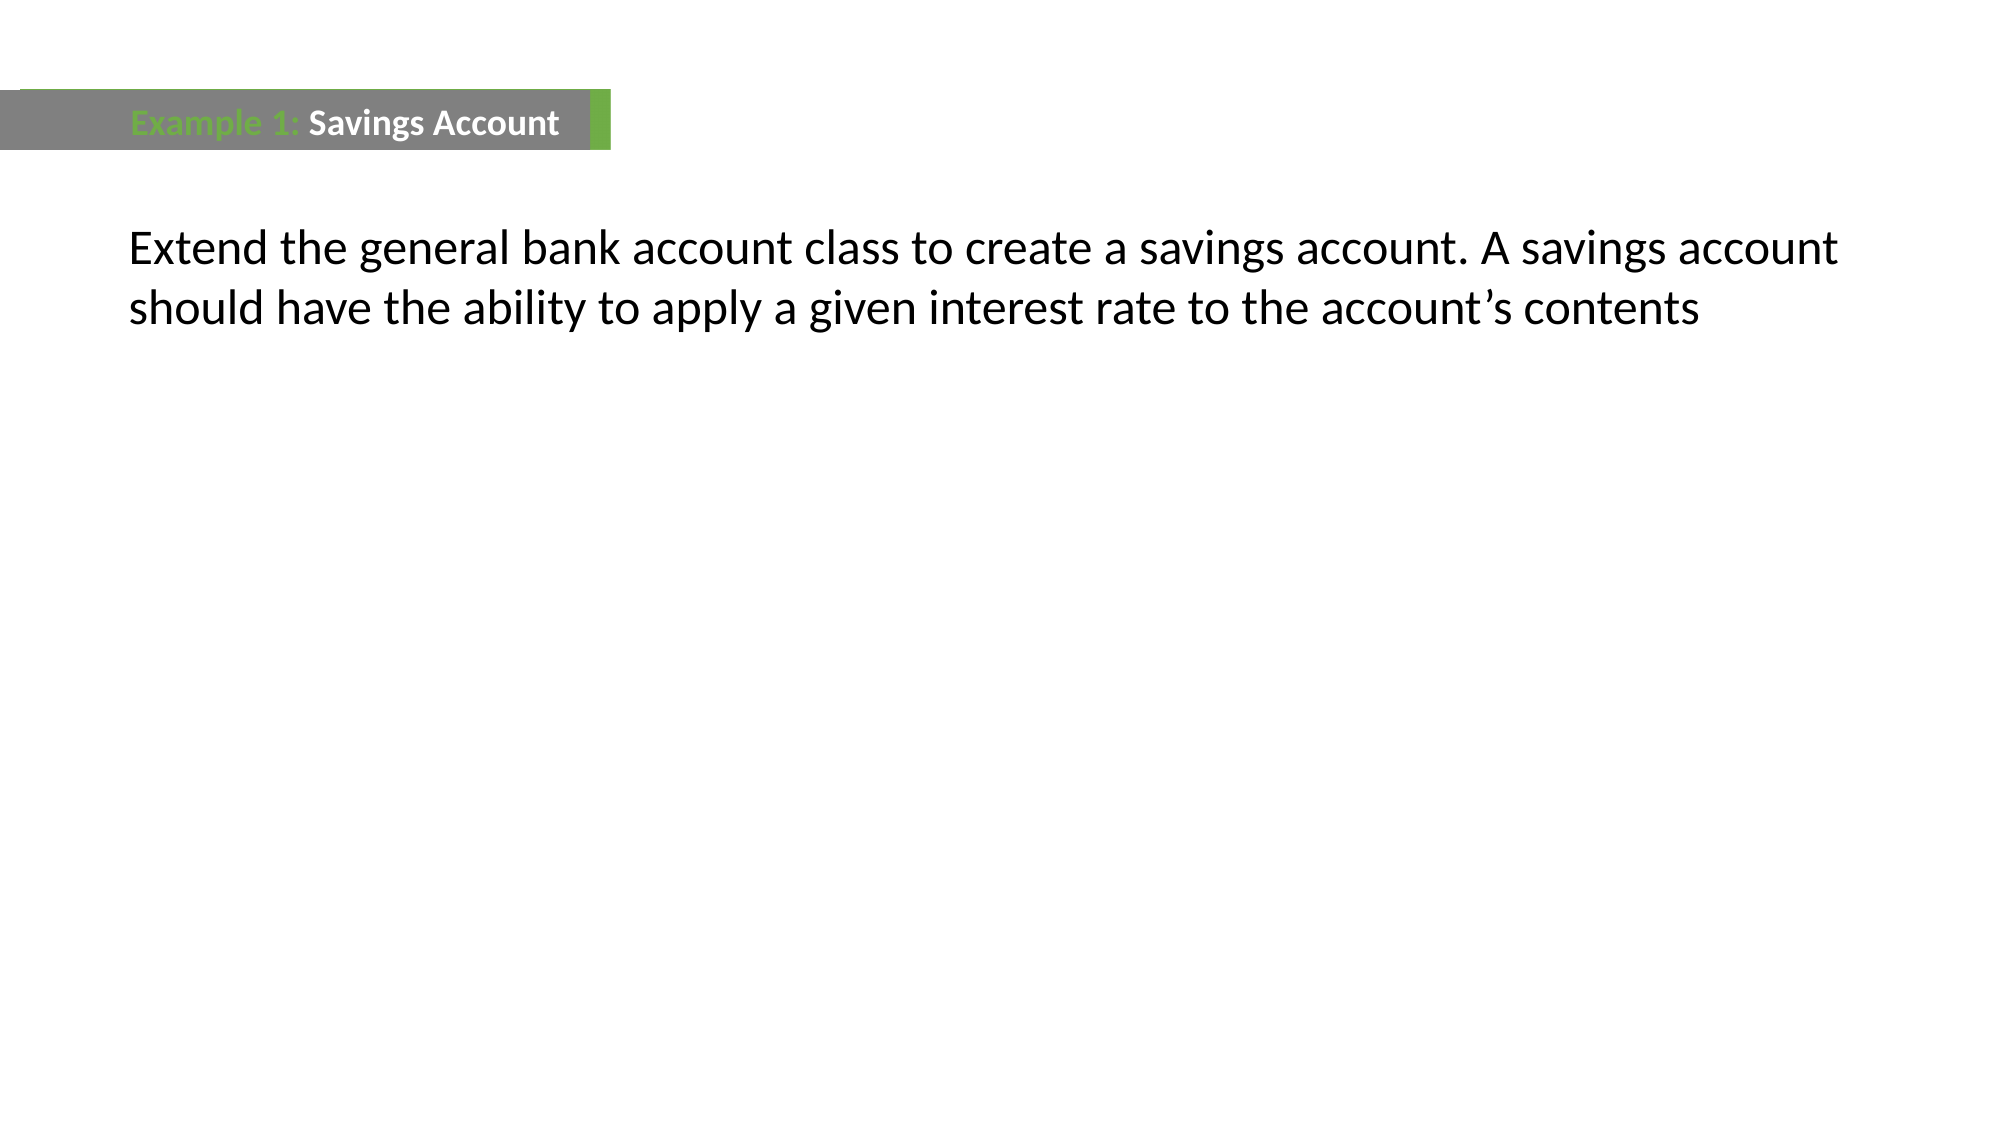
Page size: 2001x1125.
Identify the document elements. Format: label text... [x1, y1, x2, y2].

text_box Extend the general bank account class to create a savings account. A savings account should have the ability to apply a given interest rate to the account’s contents [113, 206, 1886, 342]
text_box [0, 89, 591, 151]
text_box Example 1: Savings Account [115, 90, 576, 150]
